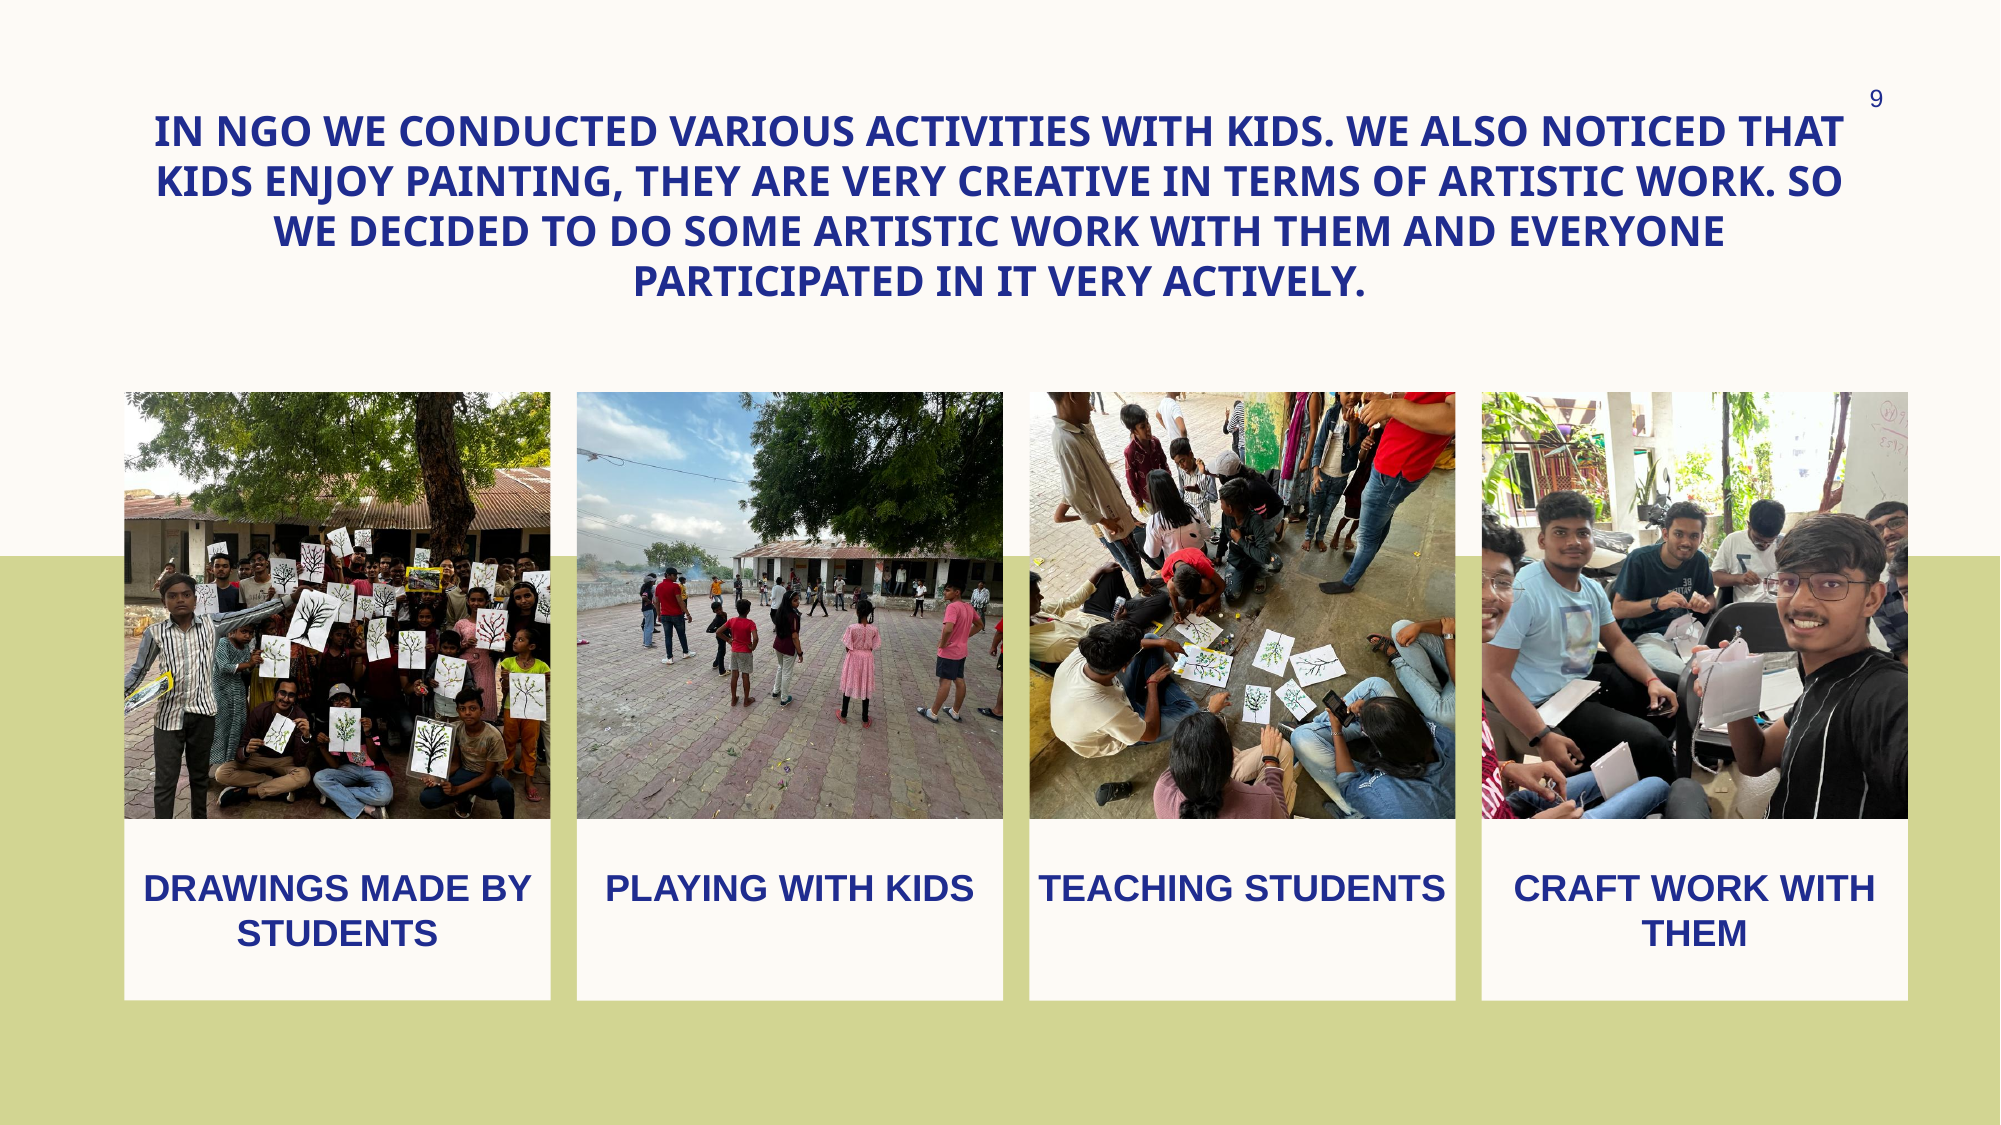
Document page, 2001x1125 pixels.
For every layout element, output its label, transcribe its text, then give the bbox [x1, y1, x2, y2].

title In NGO we conducted various activities with kids. We also noticed that kids enjoy painting, they are very creative in terms of artistic work. So we decided to do some artistic work with them and everyone participated in it very actively. [124, 96, 1875, 329]
list TEACHING STUDENTS [1029, 819, 1456, 1001]
picture [576, 392, 1003, 819]
picture [1481, 392, 1908, 819]
list DRAWINGS MADE BY STUDENTS [124, 819, 551, 1001]
list PLAYING WITH KIDS [576, 818, 1004, 1001]
picture [1029, 392, 1456, 819]
picture [124, 392, 551, 819]
list CRAFT WORK WITH THEM [1481, 819, 1908, 1001]
slide_number 9 [1795, 75, 1958, 120]
